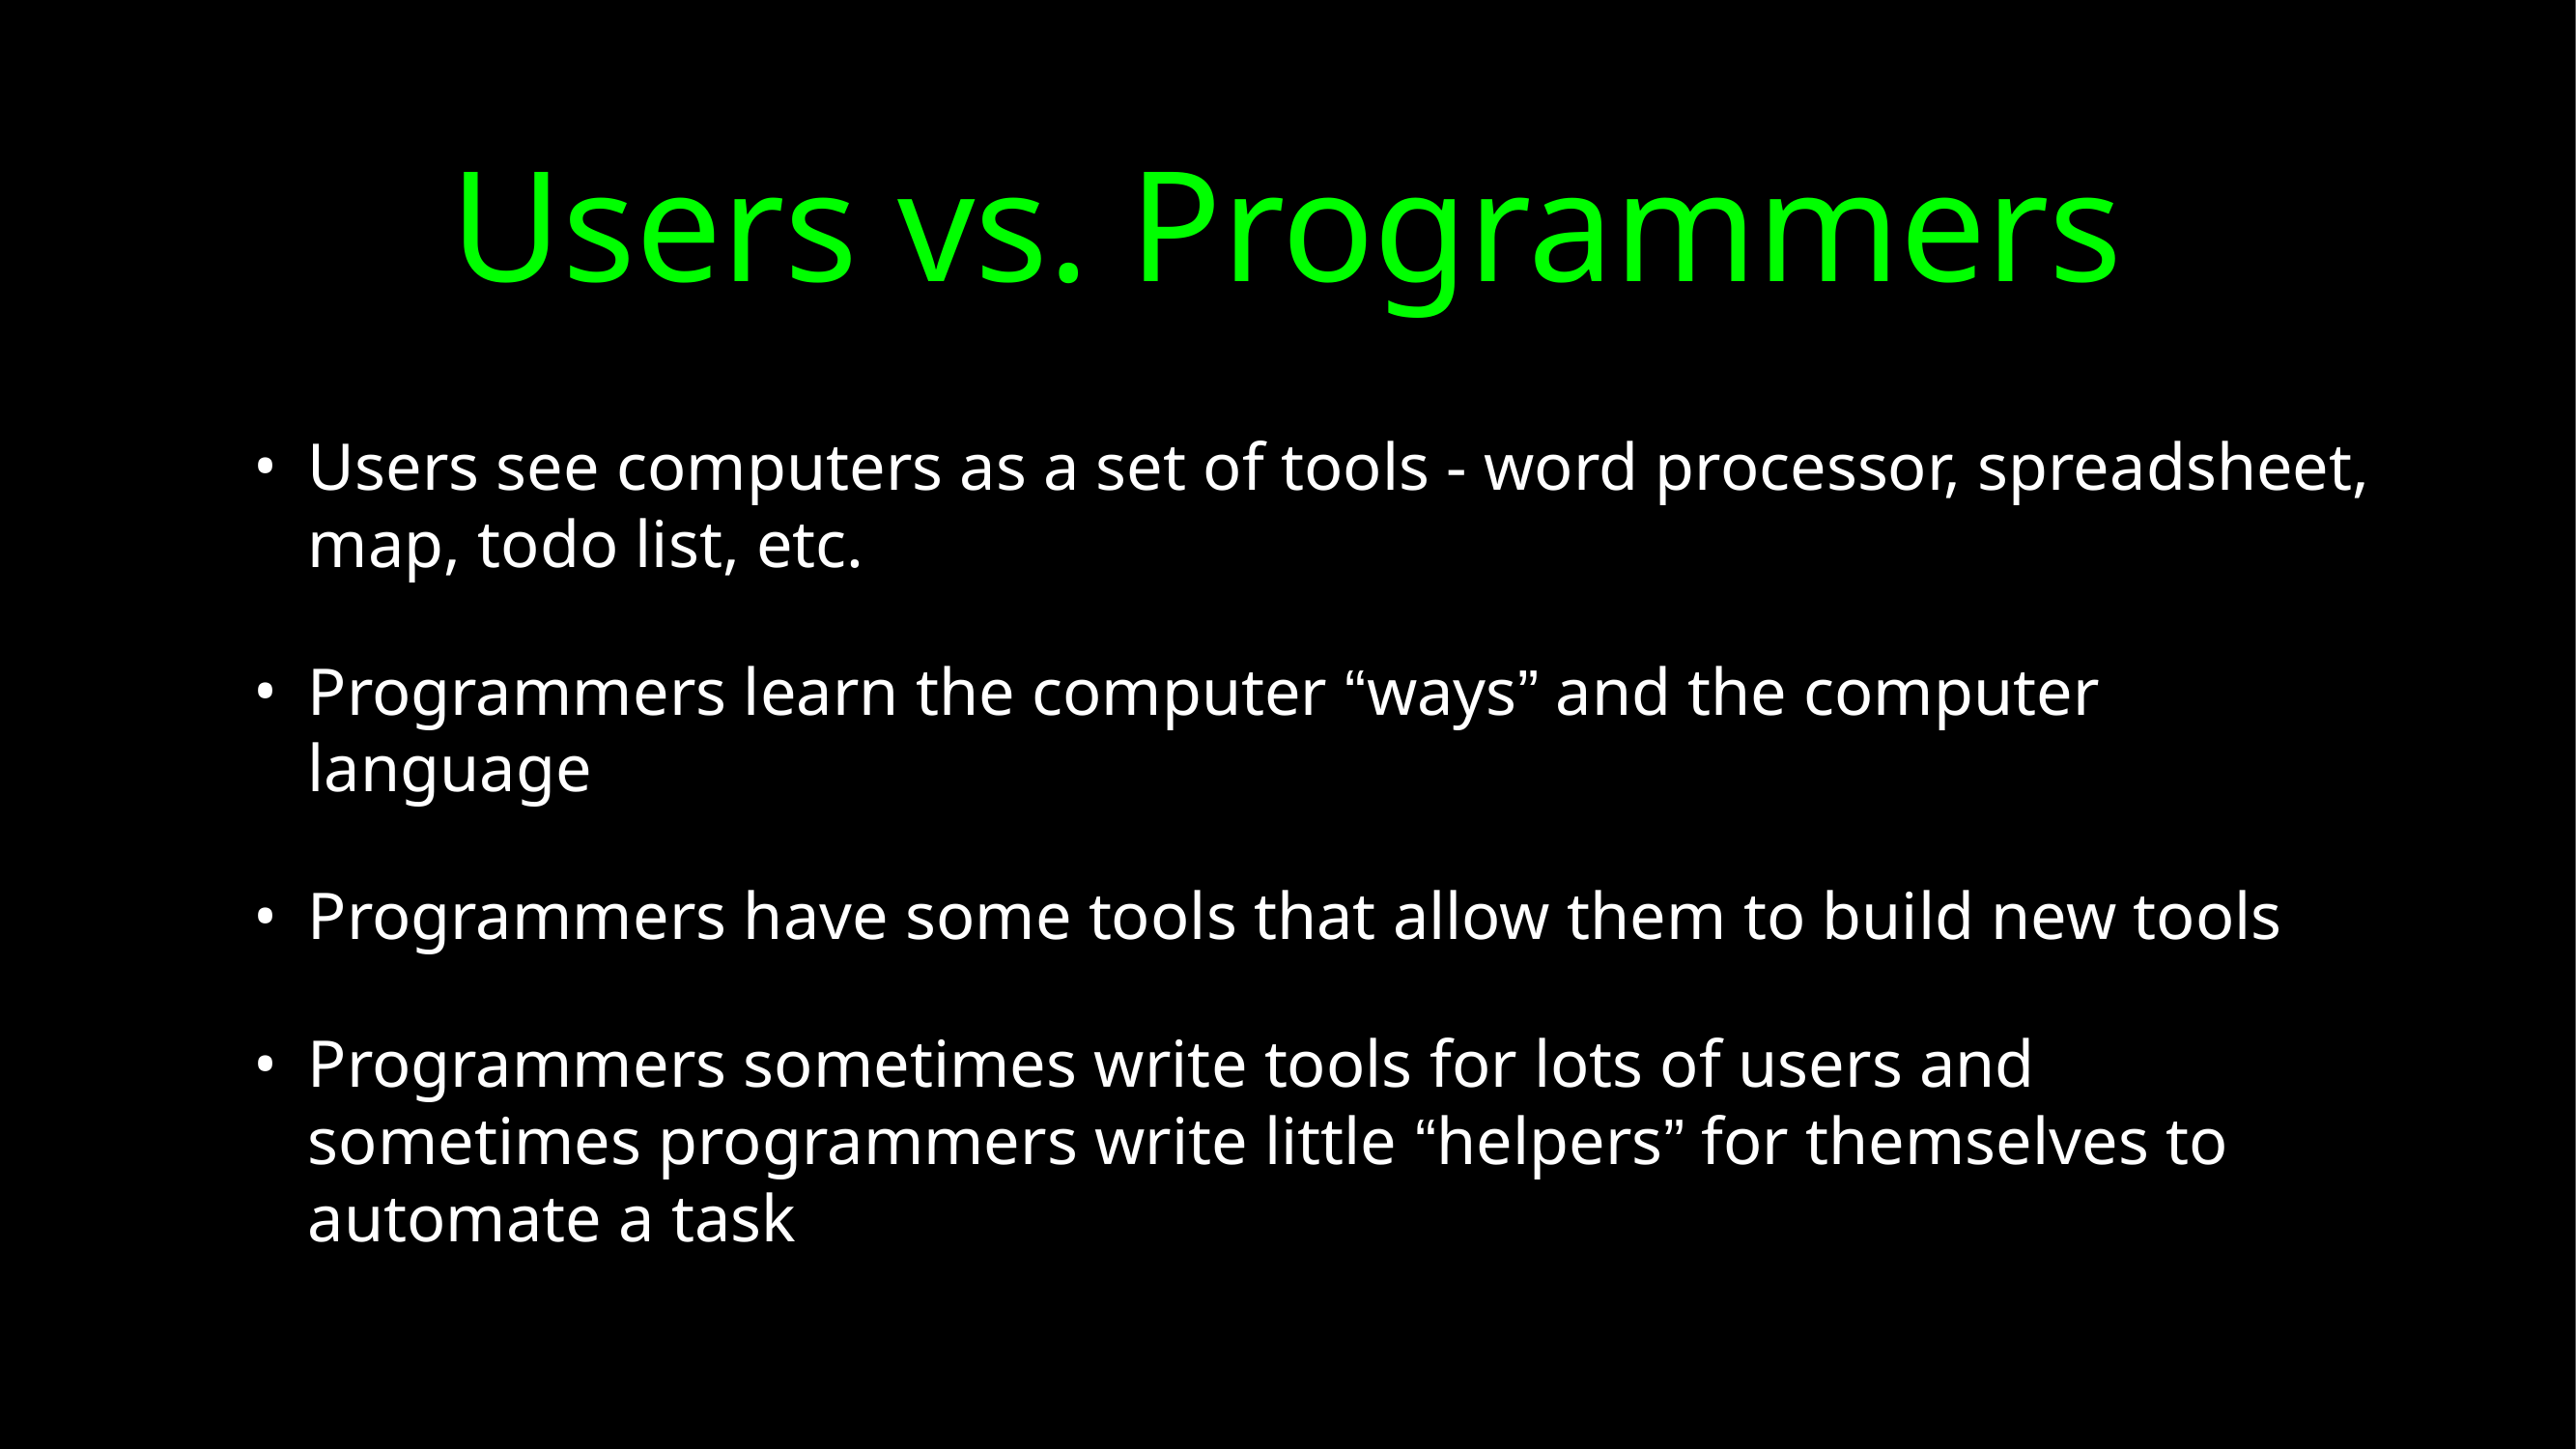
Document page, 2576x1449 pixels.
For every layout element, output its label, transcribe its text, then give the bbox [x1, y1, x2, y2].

list Users see computers as a set of tools - word processor, spreadsheet, map, todo list, etc. Programmers learn the computer “ways” and the computer language Programmers have some tools that allow them to build new tools Programmers sometimes write tools for lots of users and sometimes programmers write little “helpers” for themselves to automate a task [183, 388, 2391, 1293]
title Users vs. Programmers [183, 38, 2391, 388]
